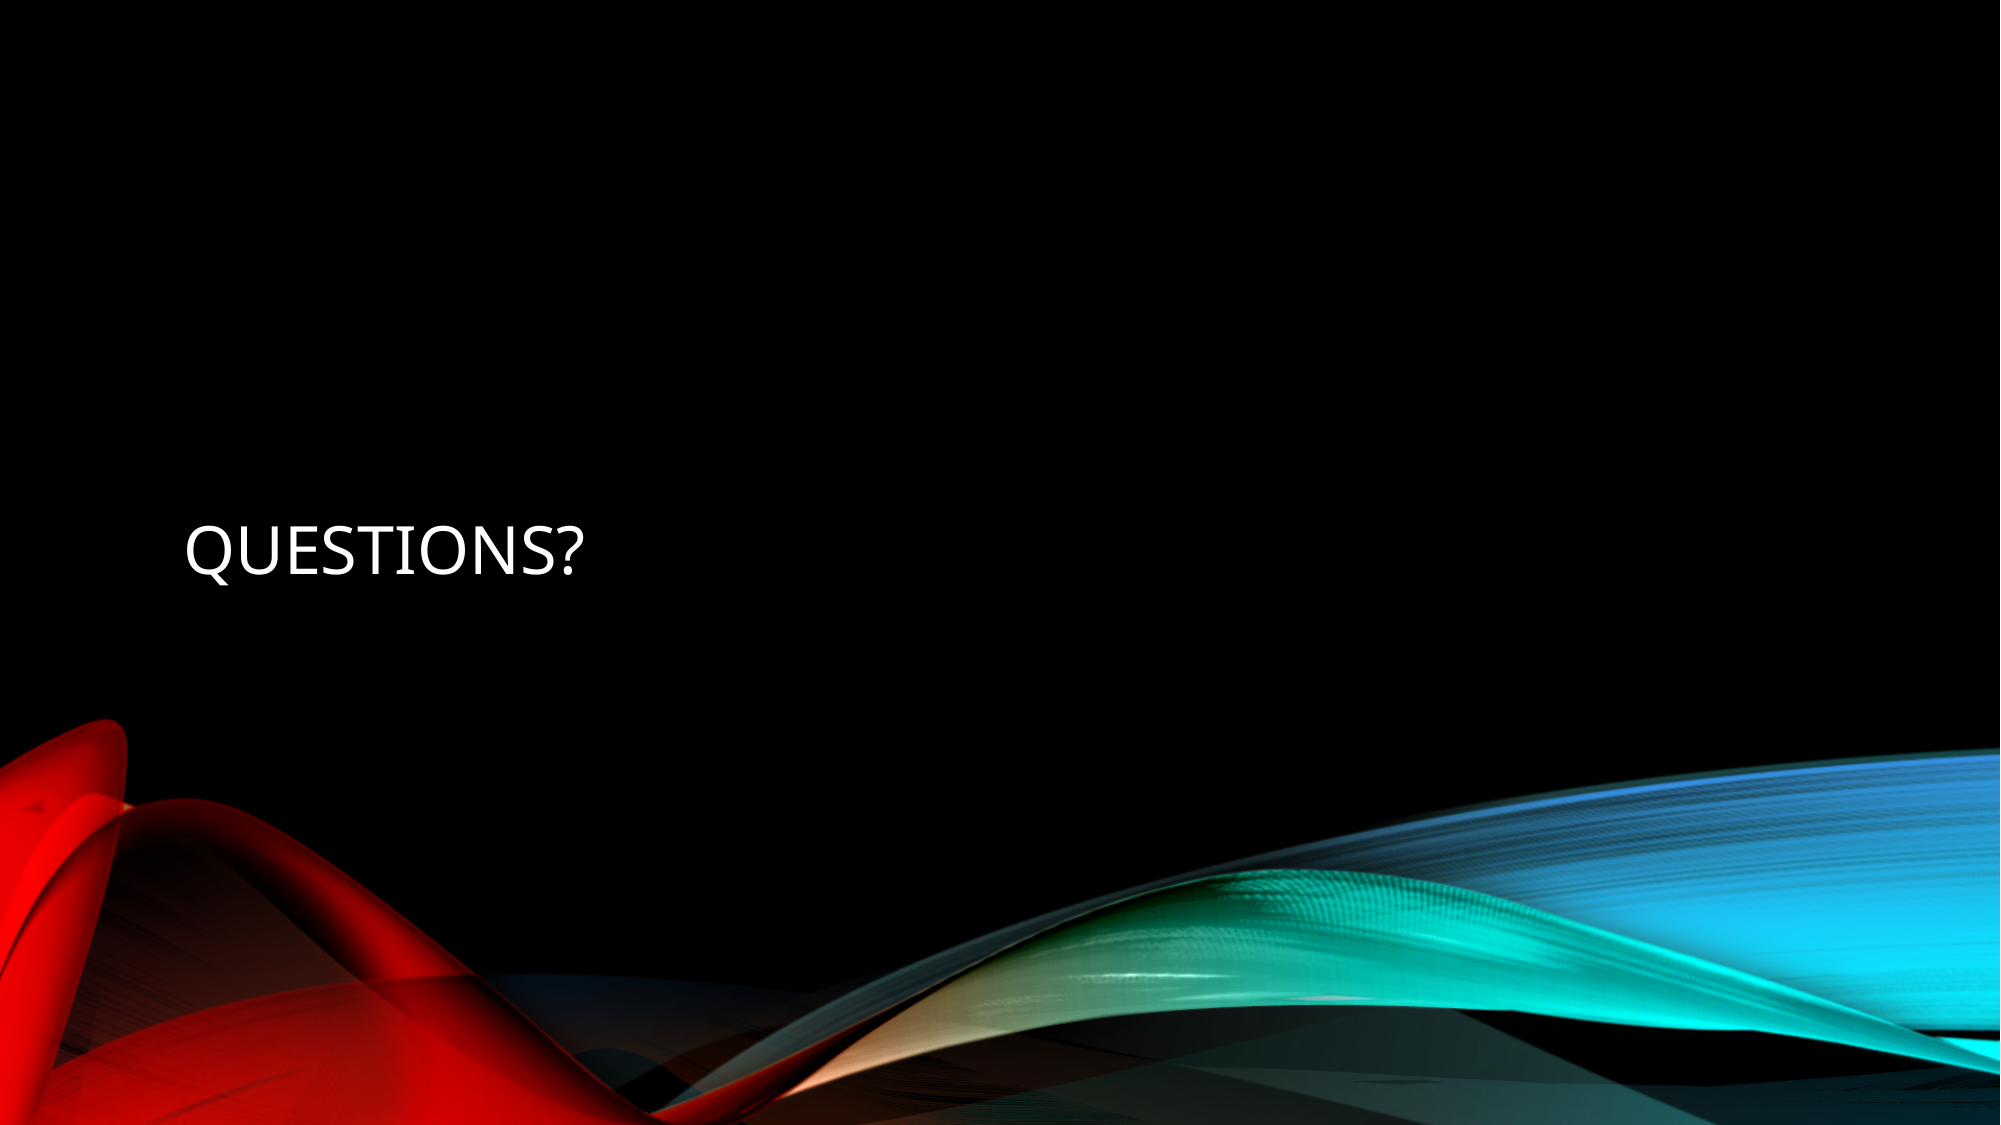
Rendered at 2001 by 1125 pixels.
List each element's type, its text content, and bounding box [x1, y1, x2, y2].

title Questions? [168, 184, 1833, 597]
picture [0, 717, 2000, 1125]
